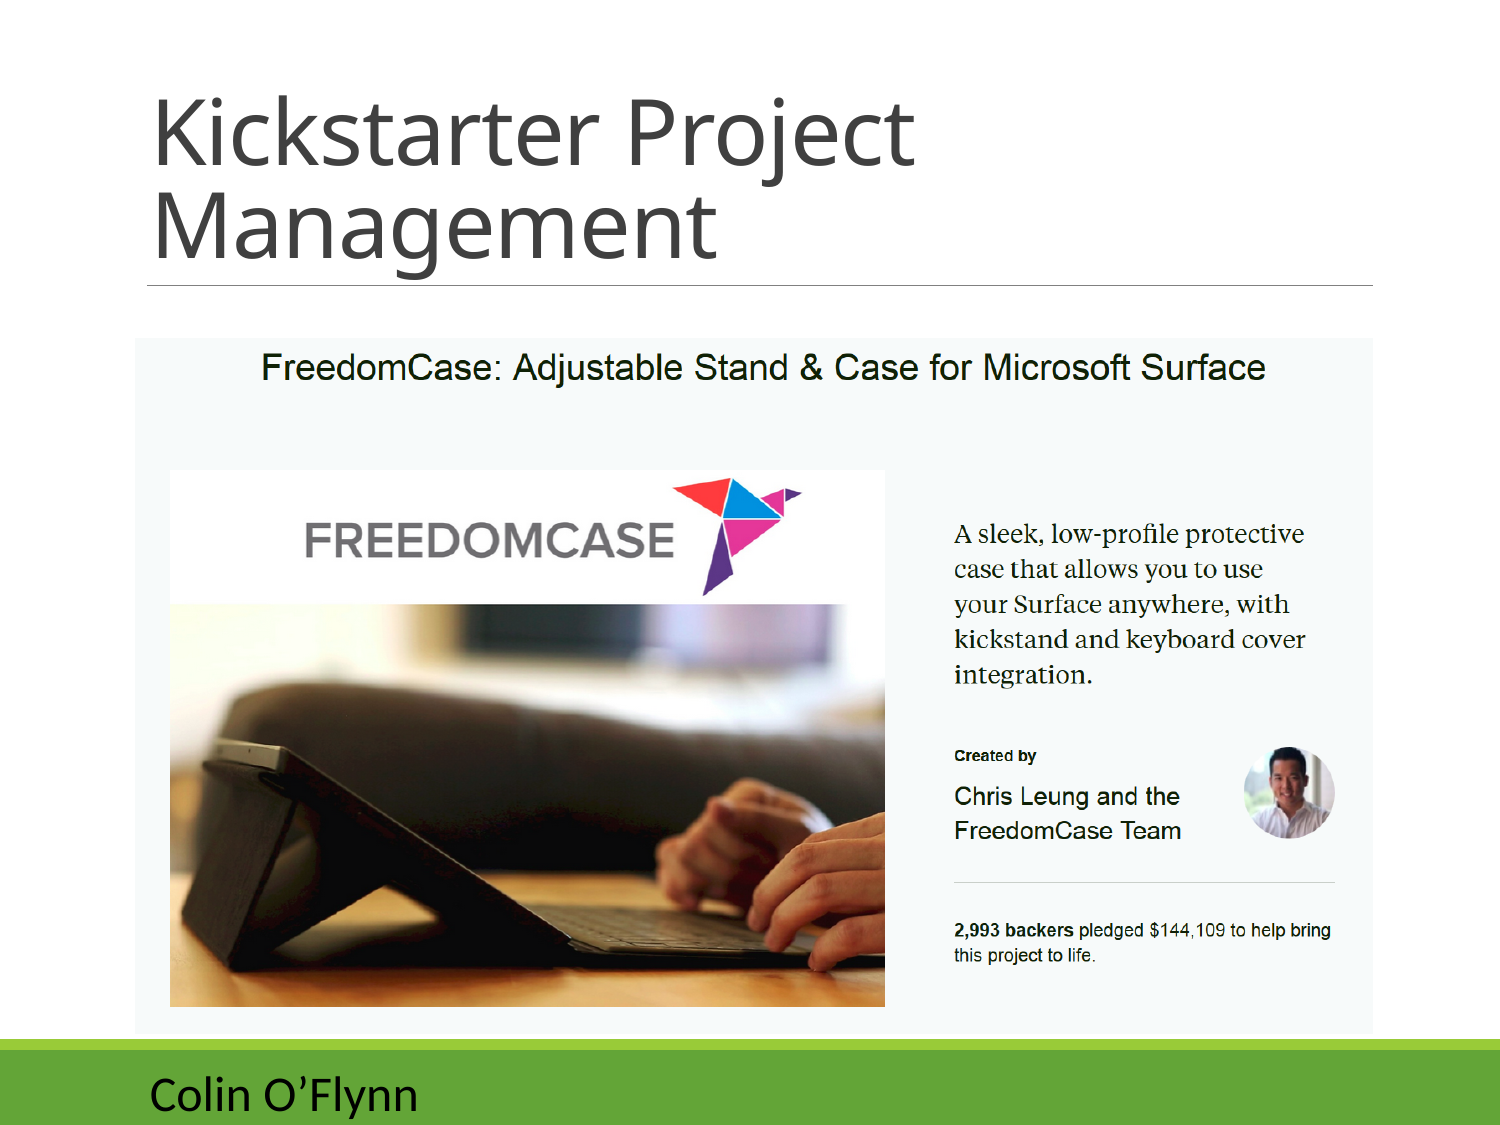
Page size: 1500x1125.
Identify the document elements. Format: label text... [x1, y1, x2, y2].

picture [134, 337, 1373, 1035]
title Kickstarter Project Management [135, 47, 1373, 285]
